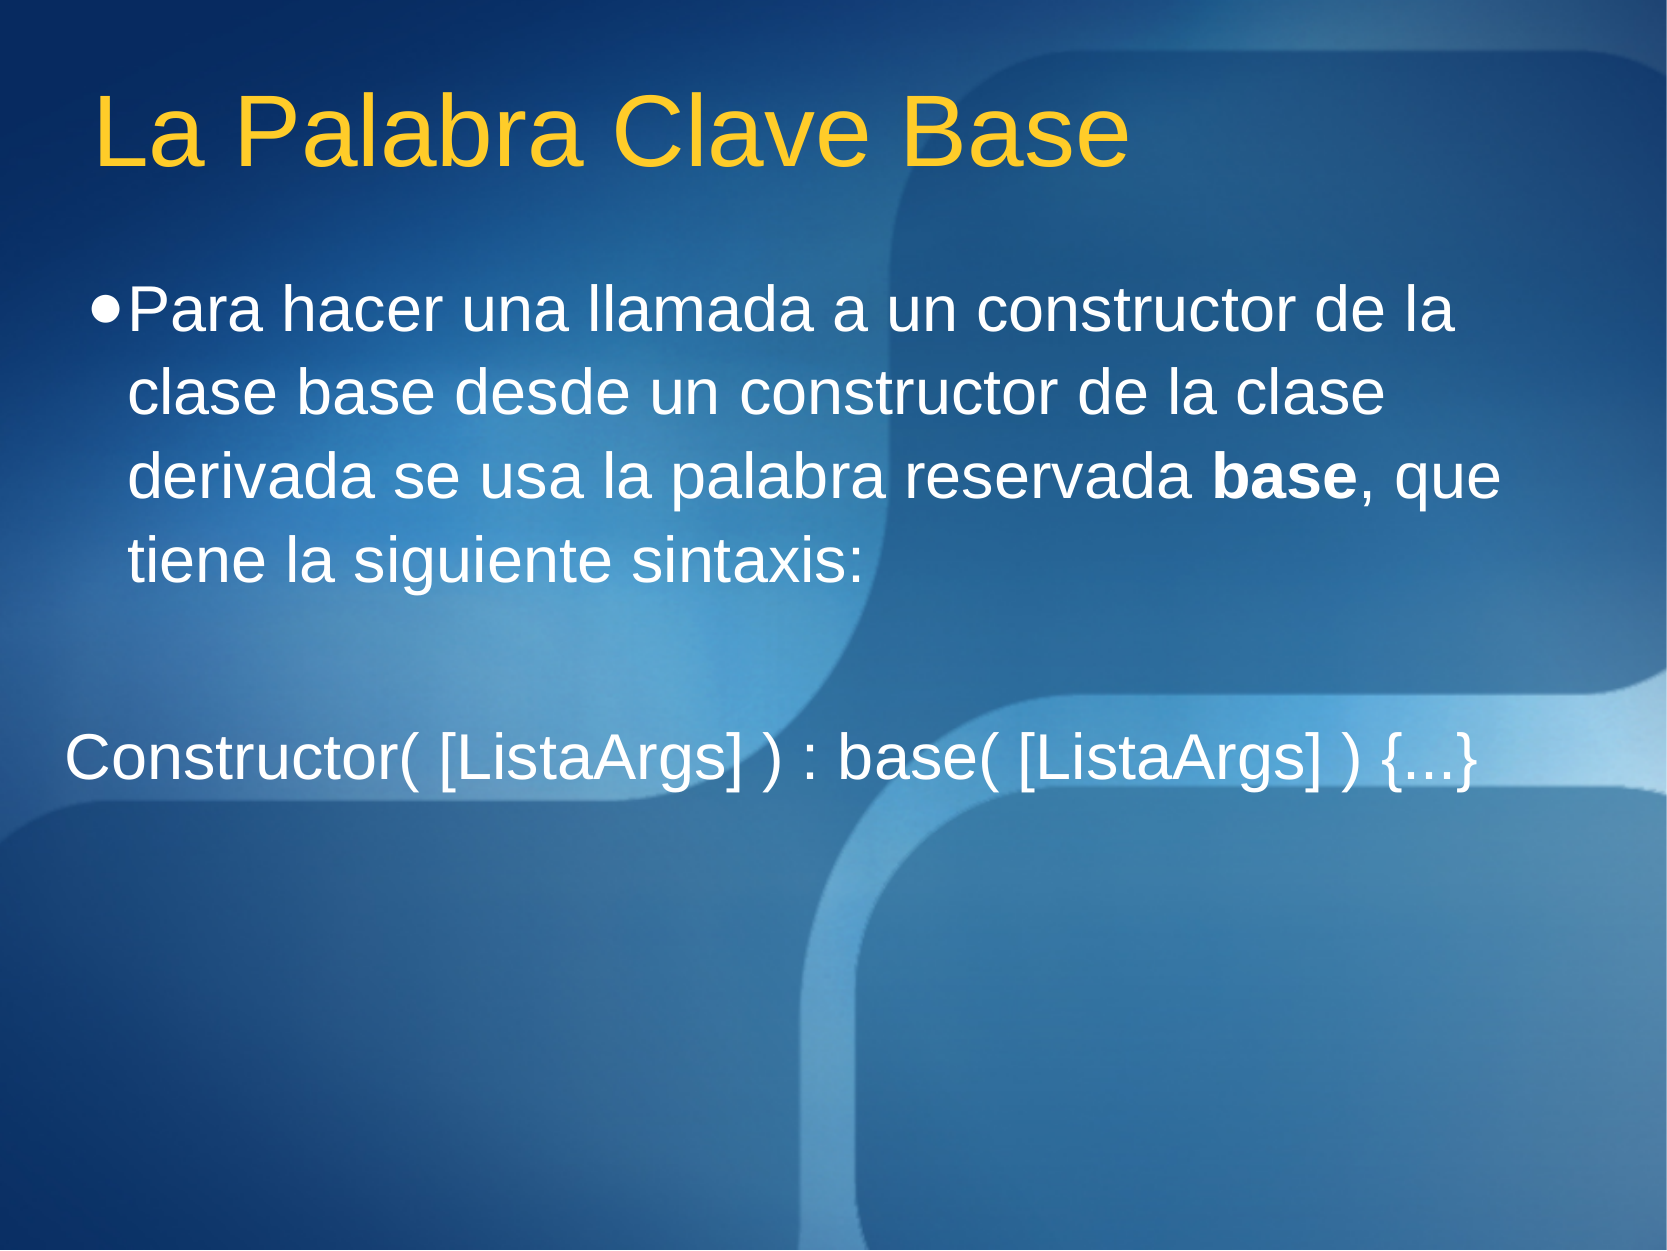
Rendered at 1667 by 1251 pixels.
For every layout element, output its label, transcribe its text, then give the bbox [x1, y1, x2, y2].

text_box Para hacer una llamada a un constructor de la clase base desde un constructor de la clase derivada se usa la palabra reservada base, que tiene la siguiente sintaxis: Constructor( [ListaArgs] ) : base( [ListaArgs] ) {...} [58, 253, 1593, 815]
picture [0, 0, 1667, 1250]
title La Palabra Clave Base [86, 50, 1595, 173]
